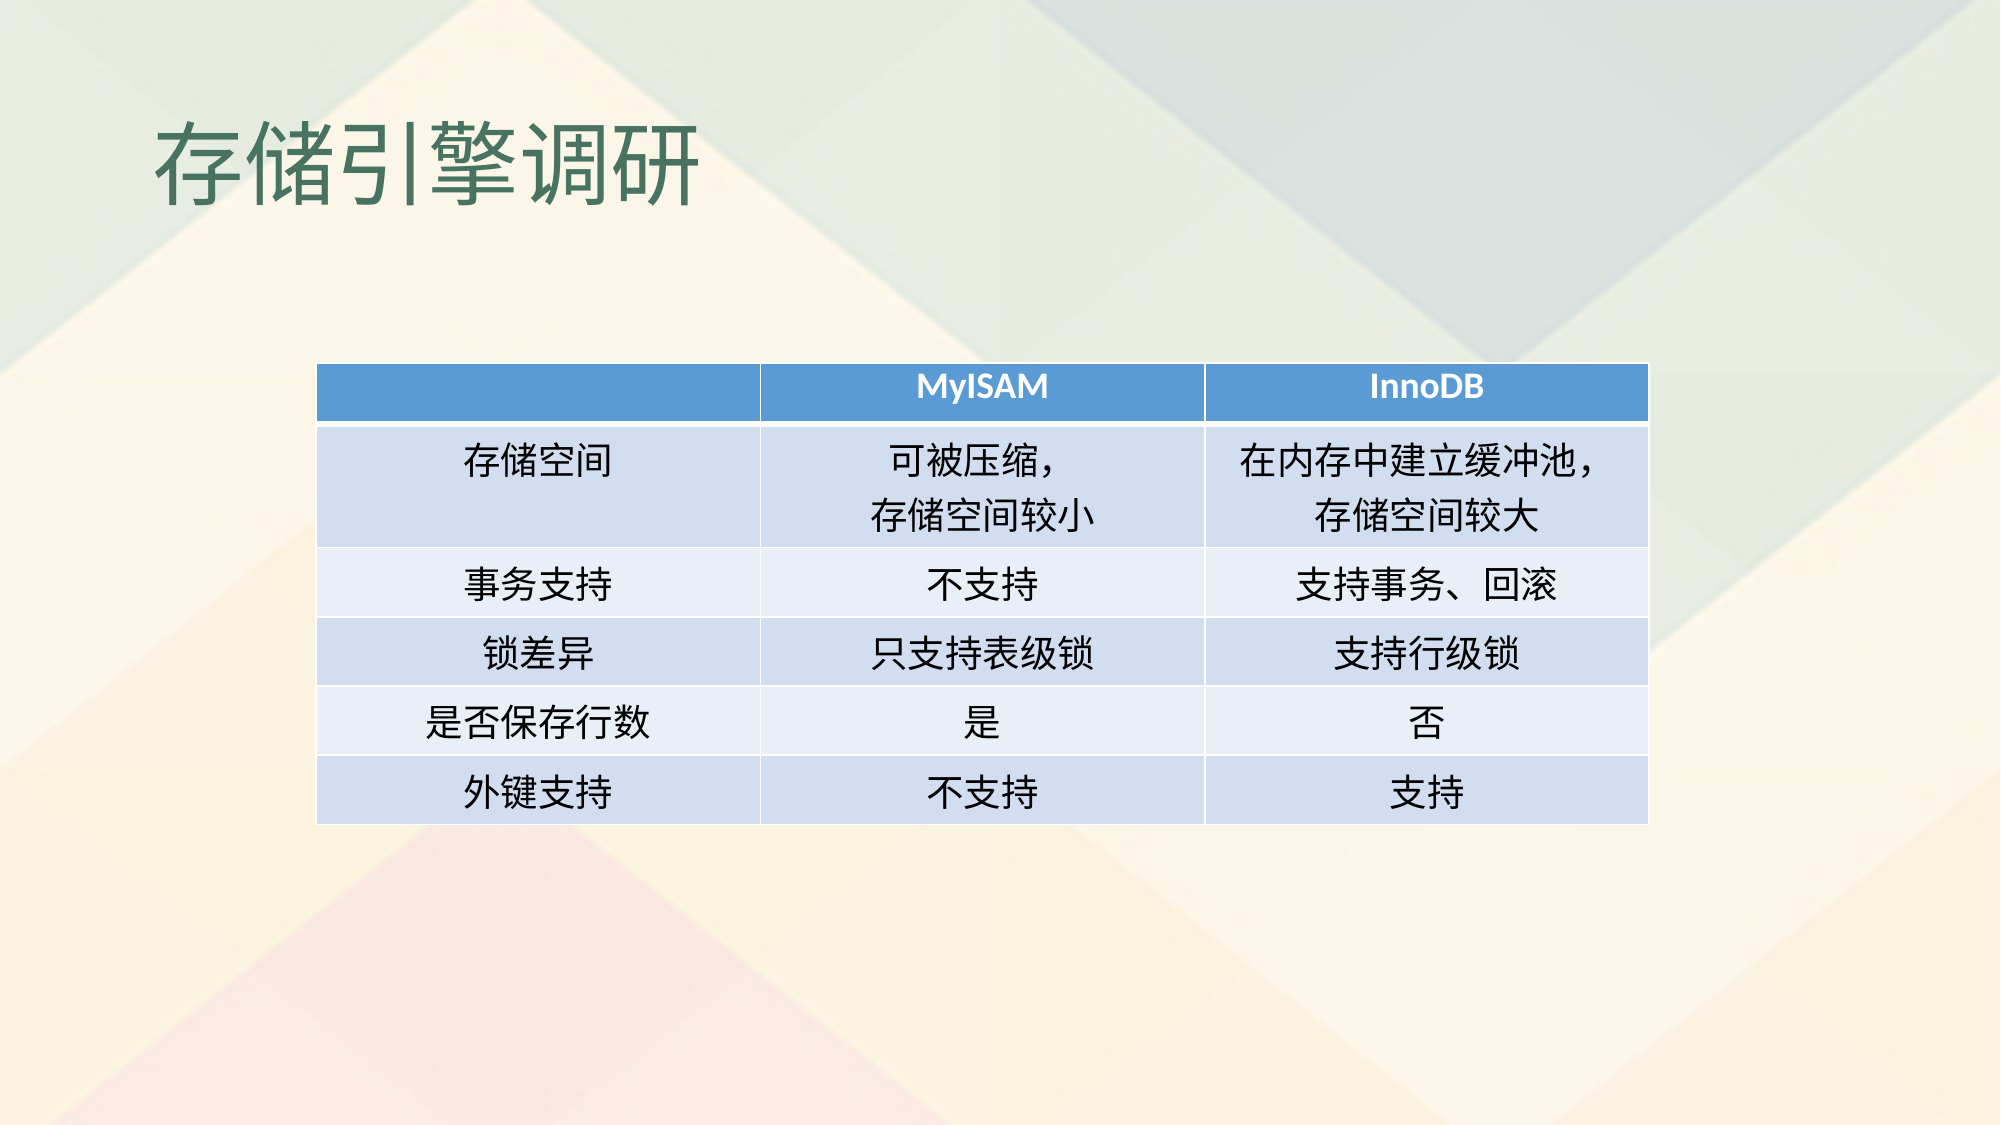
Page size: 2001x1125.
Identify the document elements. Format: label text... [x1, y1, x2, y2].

table_cell 不支持 [761, 756, 1204, 824]
table_cell 支持 [1206, 756, 1648, 824]
table_cell 是否保存行数 [317, 687, 760, 754]
title 存储引擎调研 [137, 59, 1863, 278]
table_cell 可被压缩， 存储空间较小 [761, 427, 1204, 547]
table_cell 是 [761, 687, 1204, 754]
table_cell 外键支持 [317, 756, 760, 824]
table_header InnoDB [1206, 364, 1648, 421]
table_cell 只支持表级锁 [761, 618, 1204, 685]
table_cell 否 [1206, 687, 1648, 754]
table_cell 事务支持 [317, 548, 760, 616]
table_cell 存储空间 [317, 427, 760, 547]
table_cell 在内存中建立缓冲池， 存储空间较大 [1206, 427, 1648, 547]
table_cell 支持行级锁 [1206, 618, 1648, 685]
table_header [317, 364, 760, 421]
table_header MyISAM [761, 364, 1204, 421]
table_cell 不支持 [761, 548, 1204, 616]
table_cell 锁差异 [317, 618, 760, 685]
table_cell 支持事务、回滚 [1206, 548, 1648, 616]
picture [0, 0, 2001, 1125]
